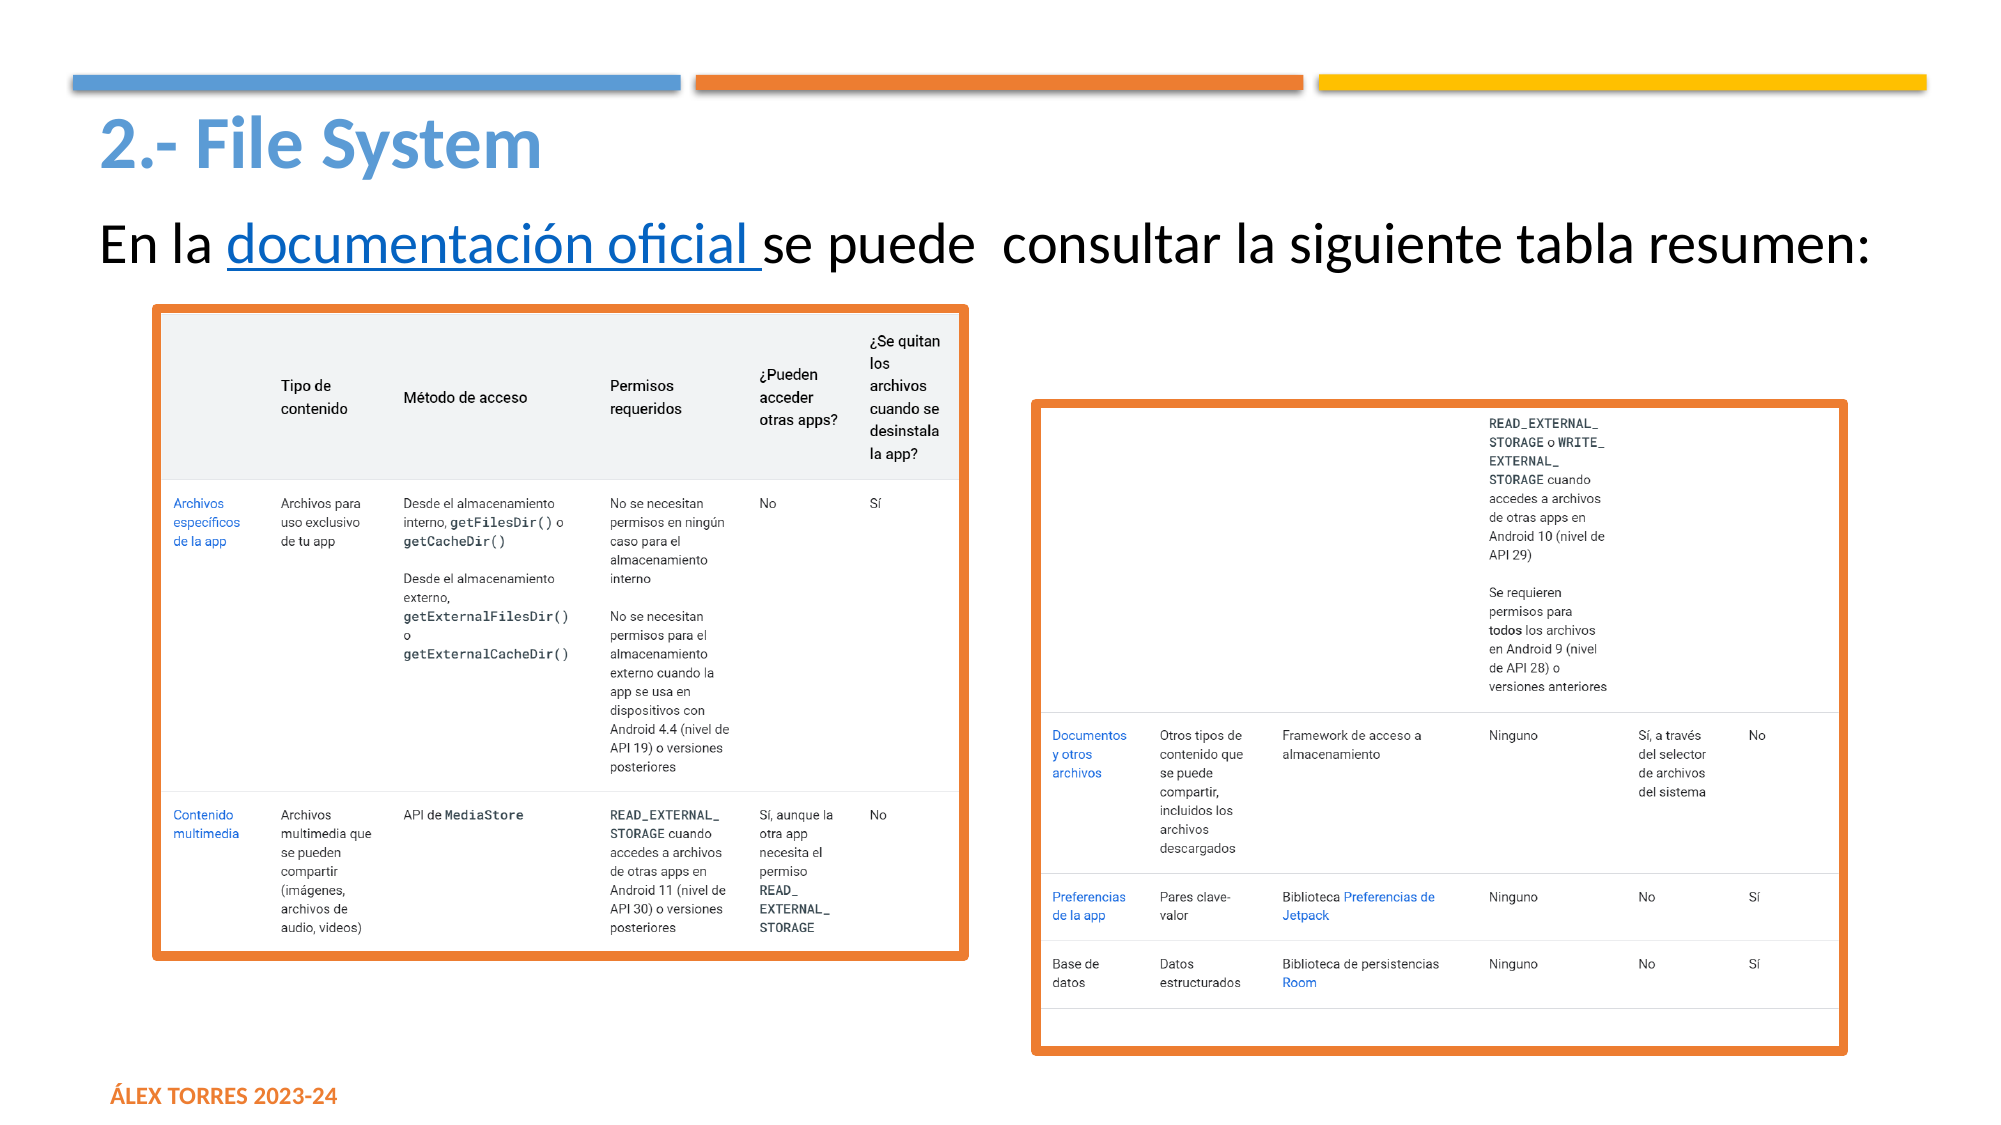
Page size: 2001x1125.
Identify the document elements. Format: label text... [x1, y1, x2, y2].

text_box 2.- File System [85, 78, 1915, 188]
picture [1040, 407, 1840, 1047]
picture [160, 312, 960, 952]
text_box En la documentación oficial se puede consultar la siguiente tabla resumen: [85, 190, 1915, 1074]
